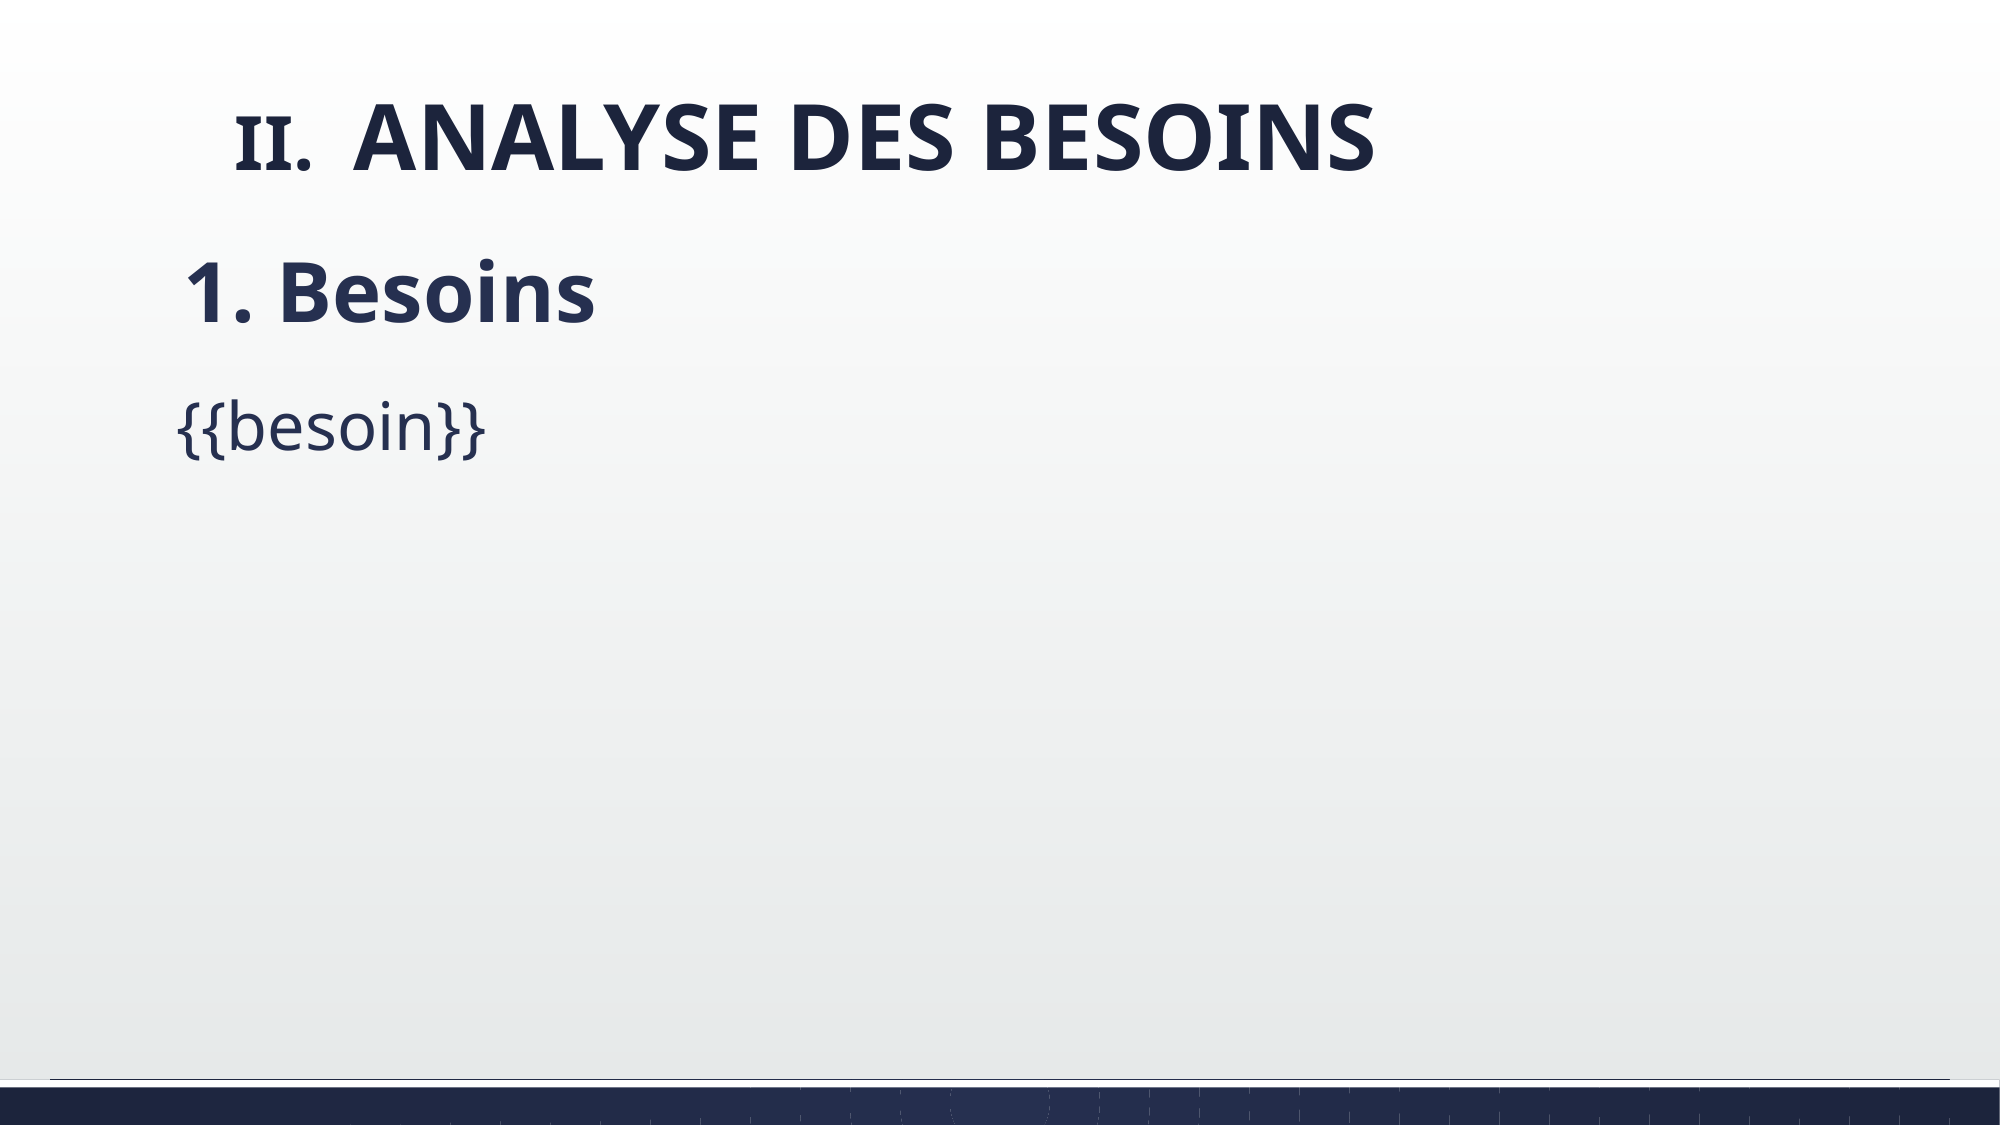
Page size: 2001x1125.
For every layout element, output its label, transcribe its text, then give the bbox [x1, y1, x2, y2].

list 1. Besoins {{besoin}} [161, 243, 1722, 988]
title II. ANALYSE DES BESOINS [219, 42, 1780, 198]
